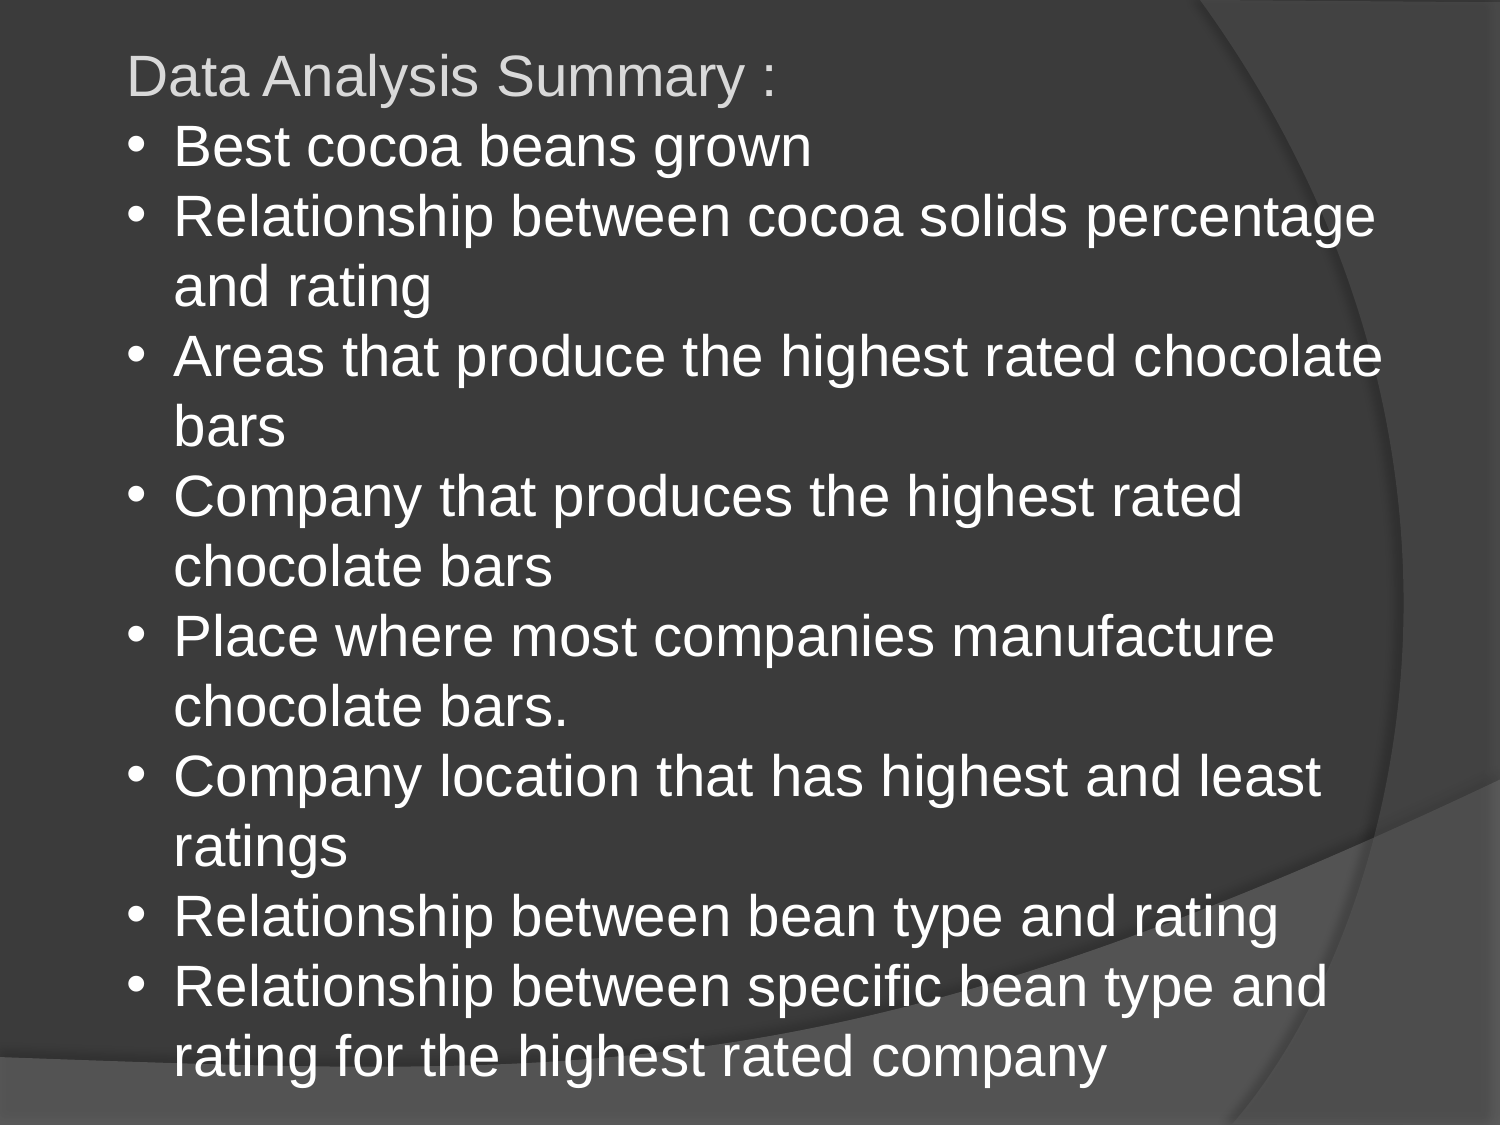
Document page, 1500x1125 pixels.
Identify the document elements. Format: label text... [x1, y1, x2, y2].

text_box Data Analysis Summary : Best cocoa beans grown Relationship between cocoa solids percentage and rating Areas that produce the highest rated chocolate bars Company that produces the highest rated chocolate bars Place where most companies manufacture chocolate bars. Company location that has highest and least ratings Relationship between bean type and rating Relationship between specific bean type and rating for the highest rated company [112, 30, 1412, 1125]
